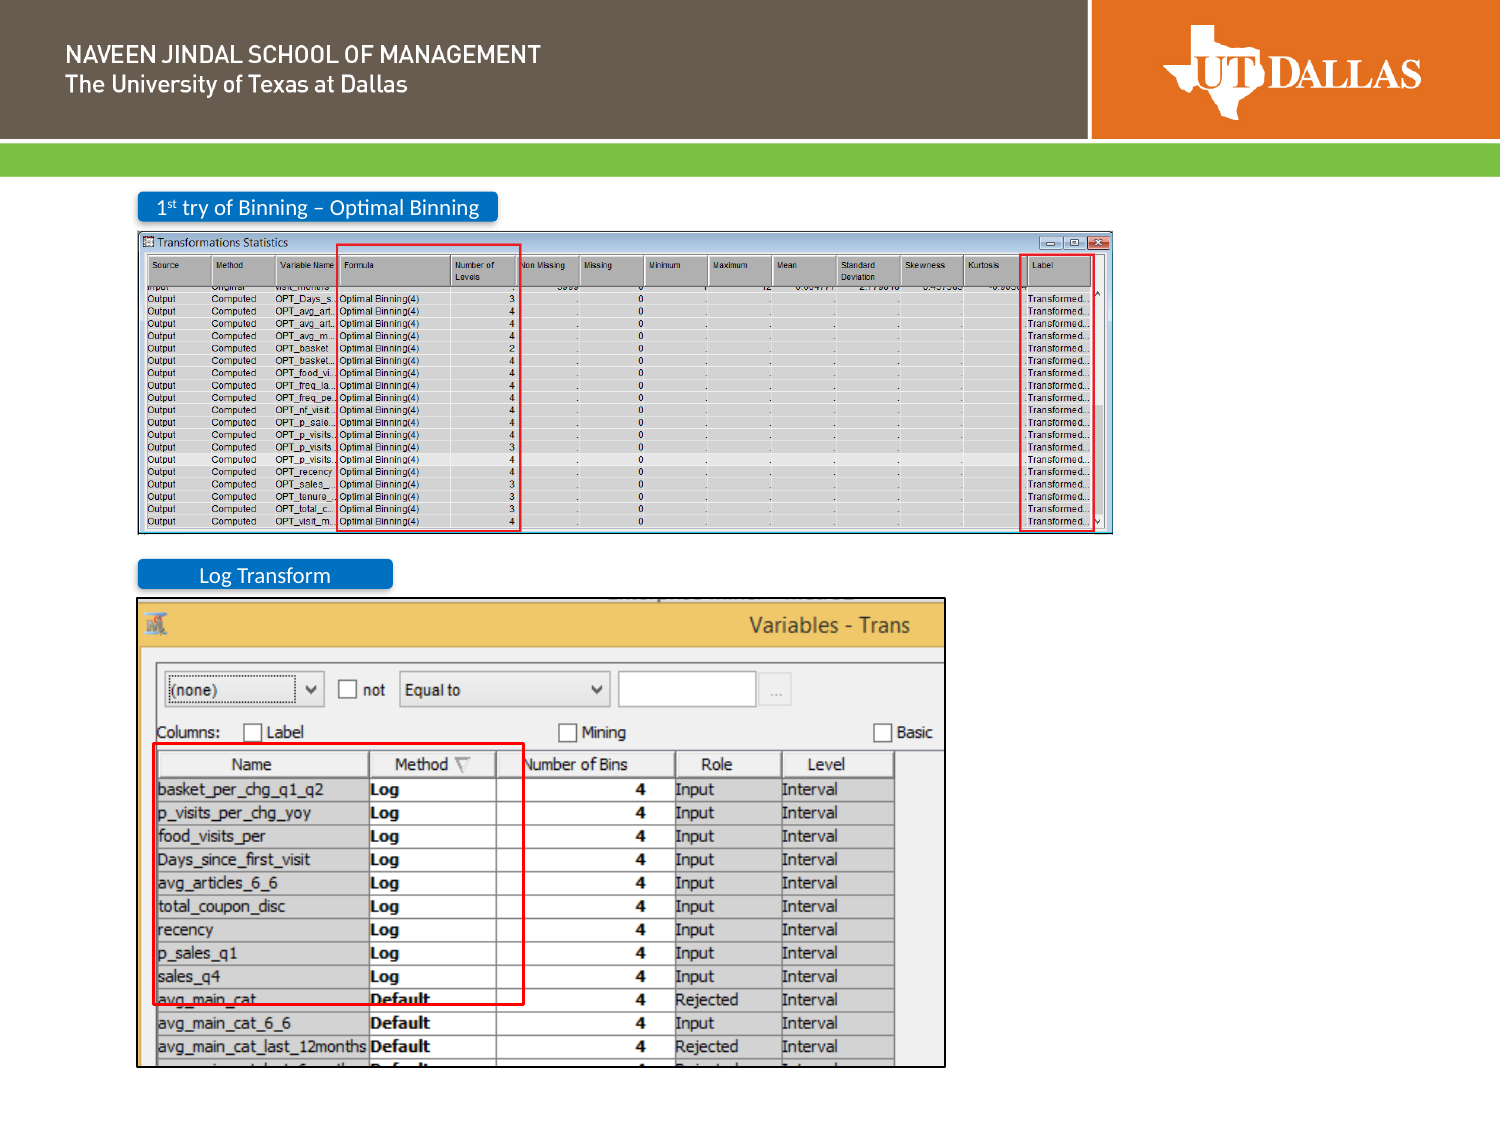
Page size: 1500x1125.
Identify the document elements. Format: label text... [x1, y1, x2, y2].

text_box Log Transform [137, 558, 394, 590]
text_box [137, 598, 945, 1067]
picture [0, 0, 1500, 1125]
text_box 1st try of Binning – Optimal Binning [137, 190, 499, 223]
